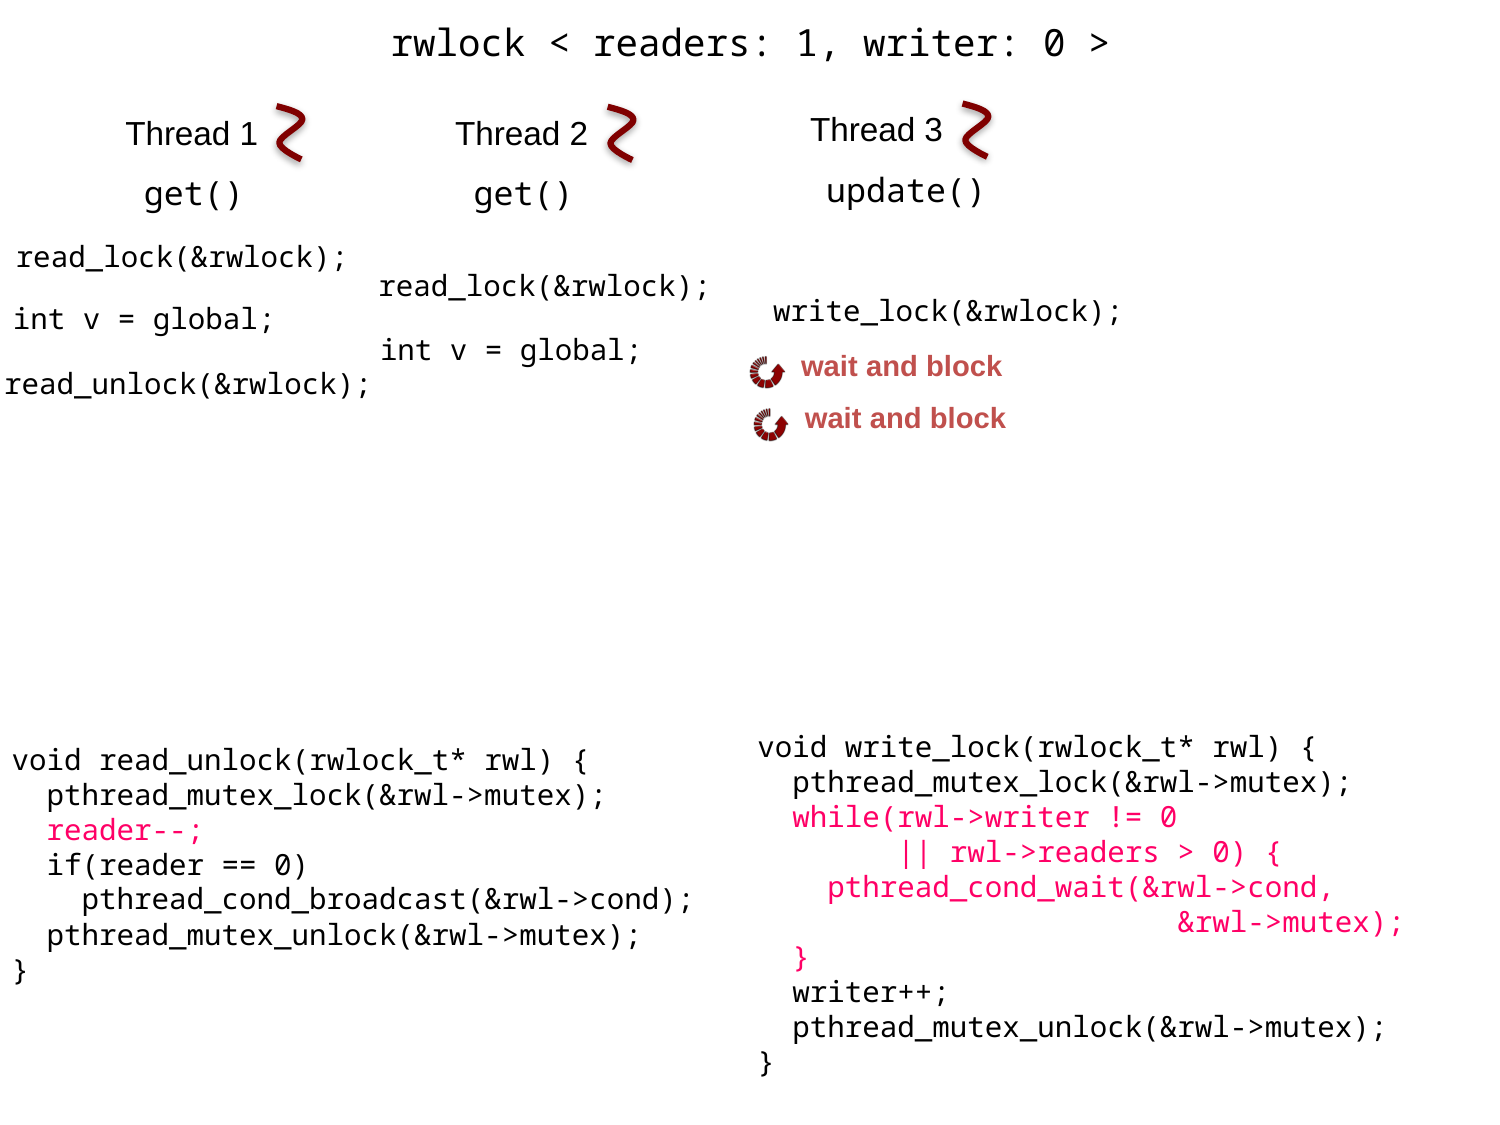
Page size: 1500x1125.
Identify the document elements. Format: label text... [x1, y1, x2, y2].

text_box Thread 3 [795, 101, 959, 156]
text_box Thread 2 [440, 104, 604, 160]
text_box [607, 104, 636, 162]
text_box wait and block [797, 391, 1064, 442]
text_box update() [811, 161, 1001, 217]
text_box [961, 101, 991, 159]
text_box void read_unlock(rwlock_t* rwl) { pthread_mutex_lock(&rwl->mutex); reader--; if(reader == 0) pthread_cond_broadcast(&rwl->cond); pthread_mutex_unlock(&rwl->mutex); } [0, 733, 758, 994]
text_box Thread 1 [110, 104, 274, 160]
text_box read_unlock(&rwlock); [0, 357, 387, 408]
text_box [276, 104, 305, 162]
text_box int v = global; [0, 293, 291, 343]
picture [742, 346, 792, 396]
text_box wait and block [786, 339, 1061, 390]
text_box int v = global; [347, 323, 658, 374]
text_box get() [458, 165, 589, 220]
text_box read_lock(&rwlock); [346, 259, 726, 310]
text_box read_lock(&rwlock); [0, 230, 364, 281]
text_box rwlock < readers: 1, writer: 0 > [375, 11, 1126, 72]
picture [746, 399, 796, 449]
text_box write_lock(&rwlock); [740, 285, 1138, 335]
text_box void write_lock(rwlock_t* rwl) { pthread_mutex_lock(&rwl->mutex); while(rwl->writer != 0 || rwl->readers > 0) { pthread_cond_wait(&rwl->cond, &rwl->mutex); } writer++; pthread_mutex_unlock(&rwl->mutex); } [742, 721, 1477, 1086]
text_box get() [129, 165, 259, 220]
